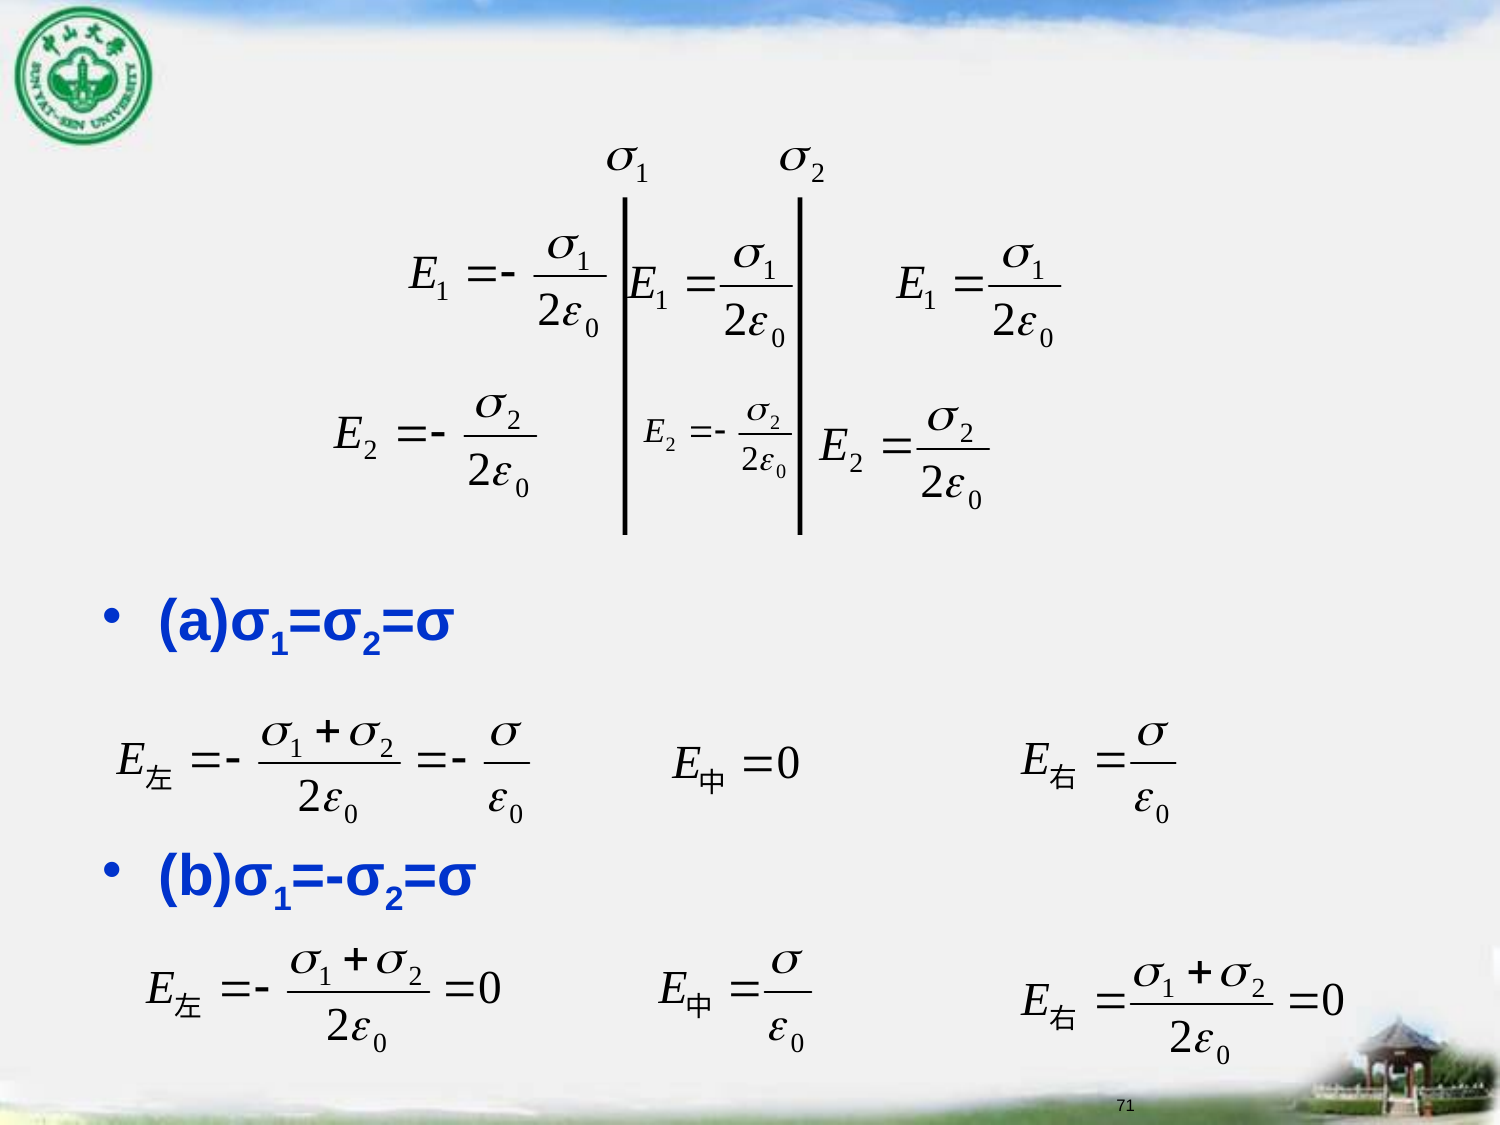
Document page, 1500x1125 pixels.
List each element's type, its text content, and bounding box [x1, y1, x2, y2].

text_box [599, 122, 656, 191]
list (a)σ1=σ2=σ (b)σ1=-σ2=σ [87, 575, 1438, 963]
slide_number 71 [1012, 1087, 1151, 1125]
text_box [637, 387, 801, 487]
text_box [137, 928, 509, 1063]
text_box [324, 372, 549, 509]
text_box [107, 699, 539, 835]
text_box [649, 928, 821, 1063]
picture [0, 0, 1500, 1125]
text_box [663, 731, 807, 803]
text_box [772, 122, 833, 191]
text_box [887, 222, 1071, 359]
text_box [810, 384, 999, 521]
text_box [618, 222, 803, 359]
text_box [1012, 699, 1187, 835]
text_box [1012, 940, 1353, 1076]
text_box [399, 212, 616, 349]
